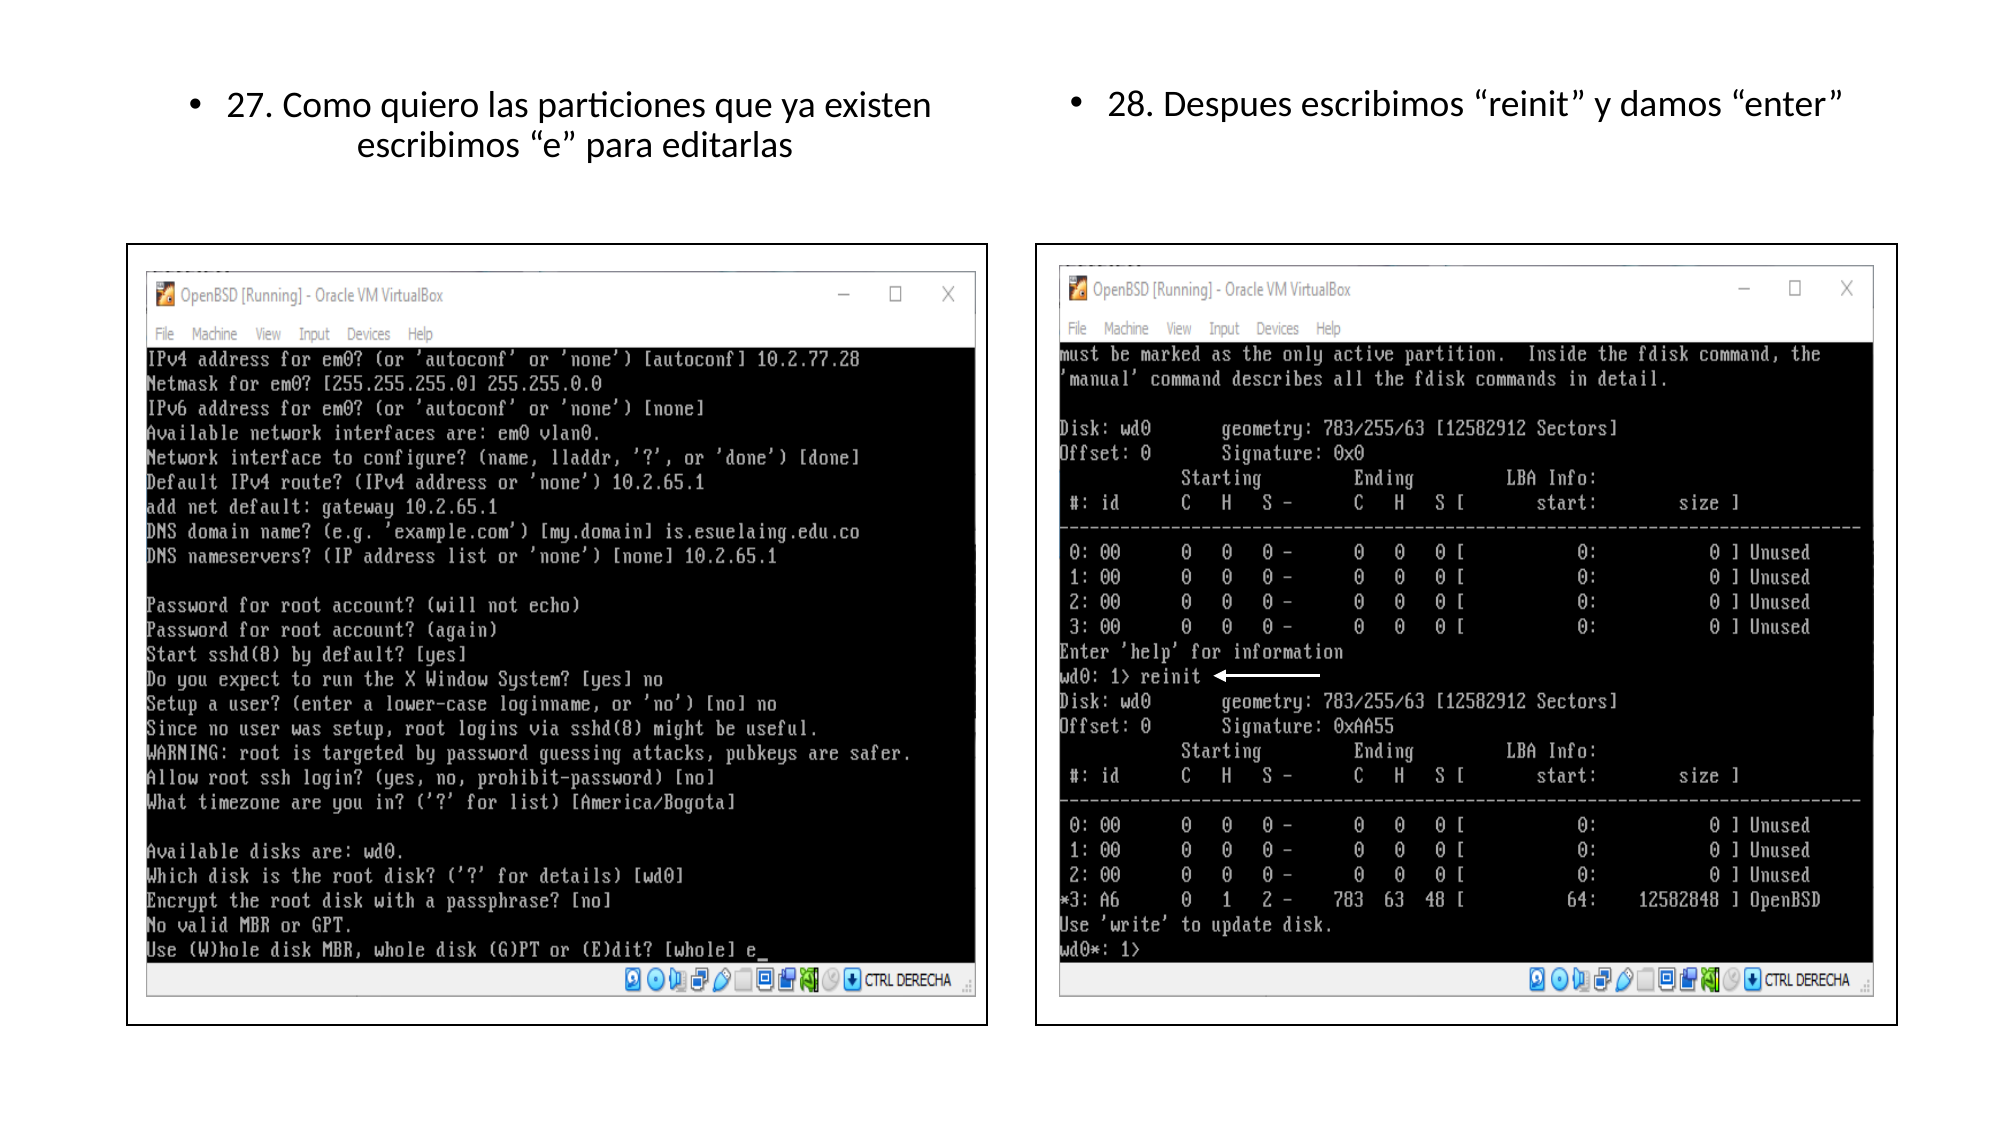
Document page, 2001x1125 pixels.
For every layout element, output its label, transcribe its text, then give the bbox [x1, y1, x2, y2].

picture [1059, 265, 1874, 997]
text_box 27. Como quiero las particiones que ya existen escribimos “e” para editarlas [137, 77, 984, 213]
text_box [126, 243, 988, 1026]
picture [146, 271, 976, 997]
text_box 28. Despues escribimos “reinit” y damos “enter” [1036, 76, 1887, 212]
text_box [1035, 243, 1898, 1026]
